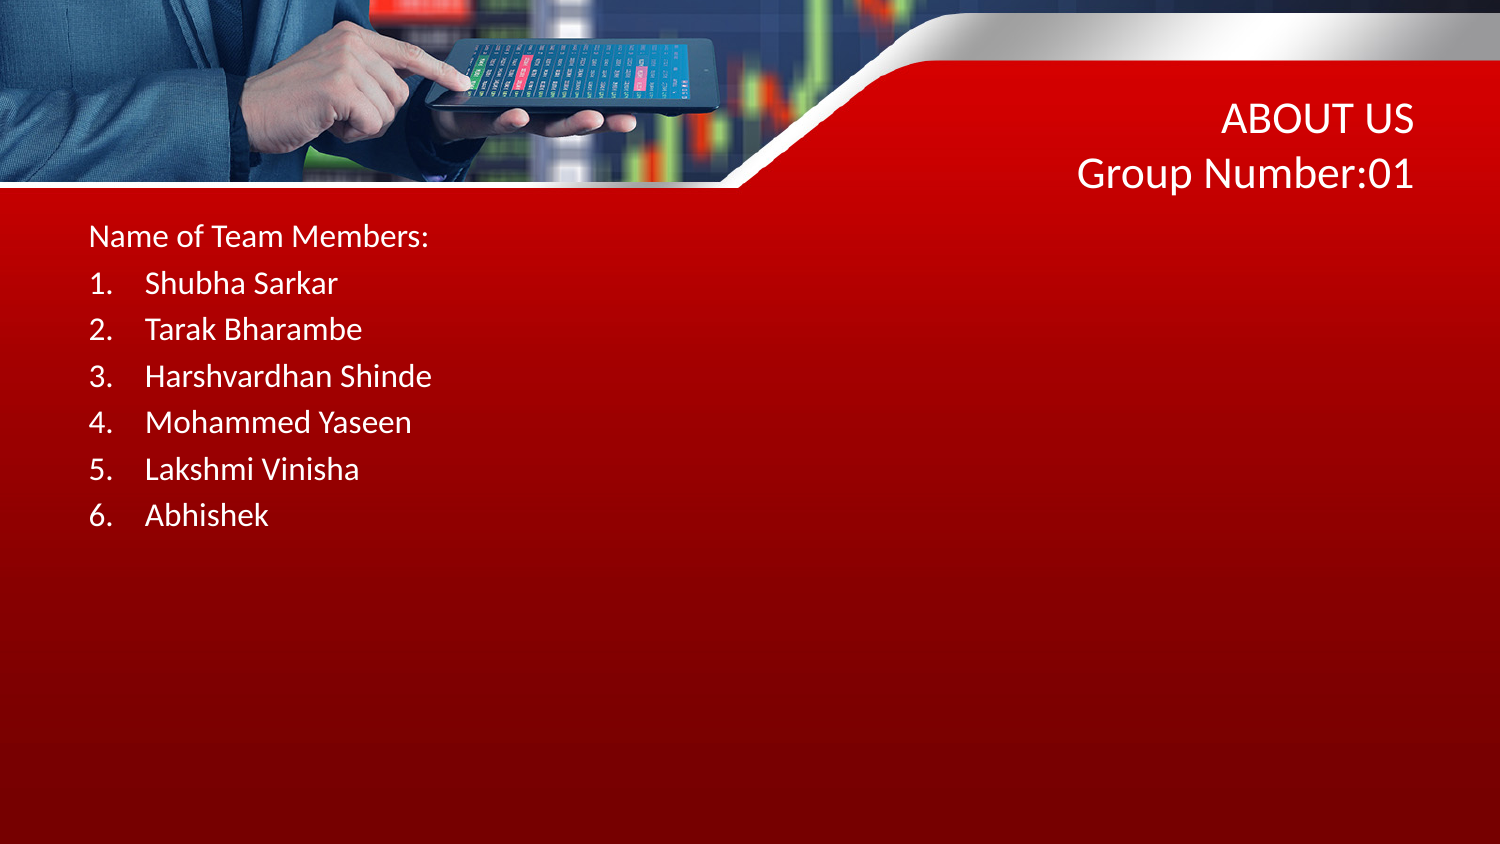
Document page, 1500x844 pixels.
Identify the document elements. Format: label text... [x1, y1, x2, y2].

picture [0, 0, 1500, 844]
list Name of Team Members: Shubha Sarkar Tarak Bharambe Harshvardhan Shinde Mohammed Yaseen Lakshmi Vinisha Abhishek [73, 206, 1427, 798]
title ABOUT US Group Number:01 [75, 80, 1430, 206]
